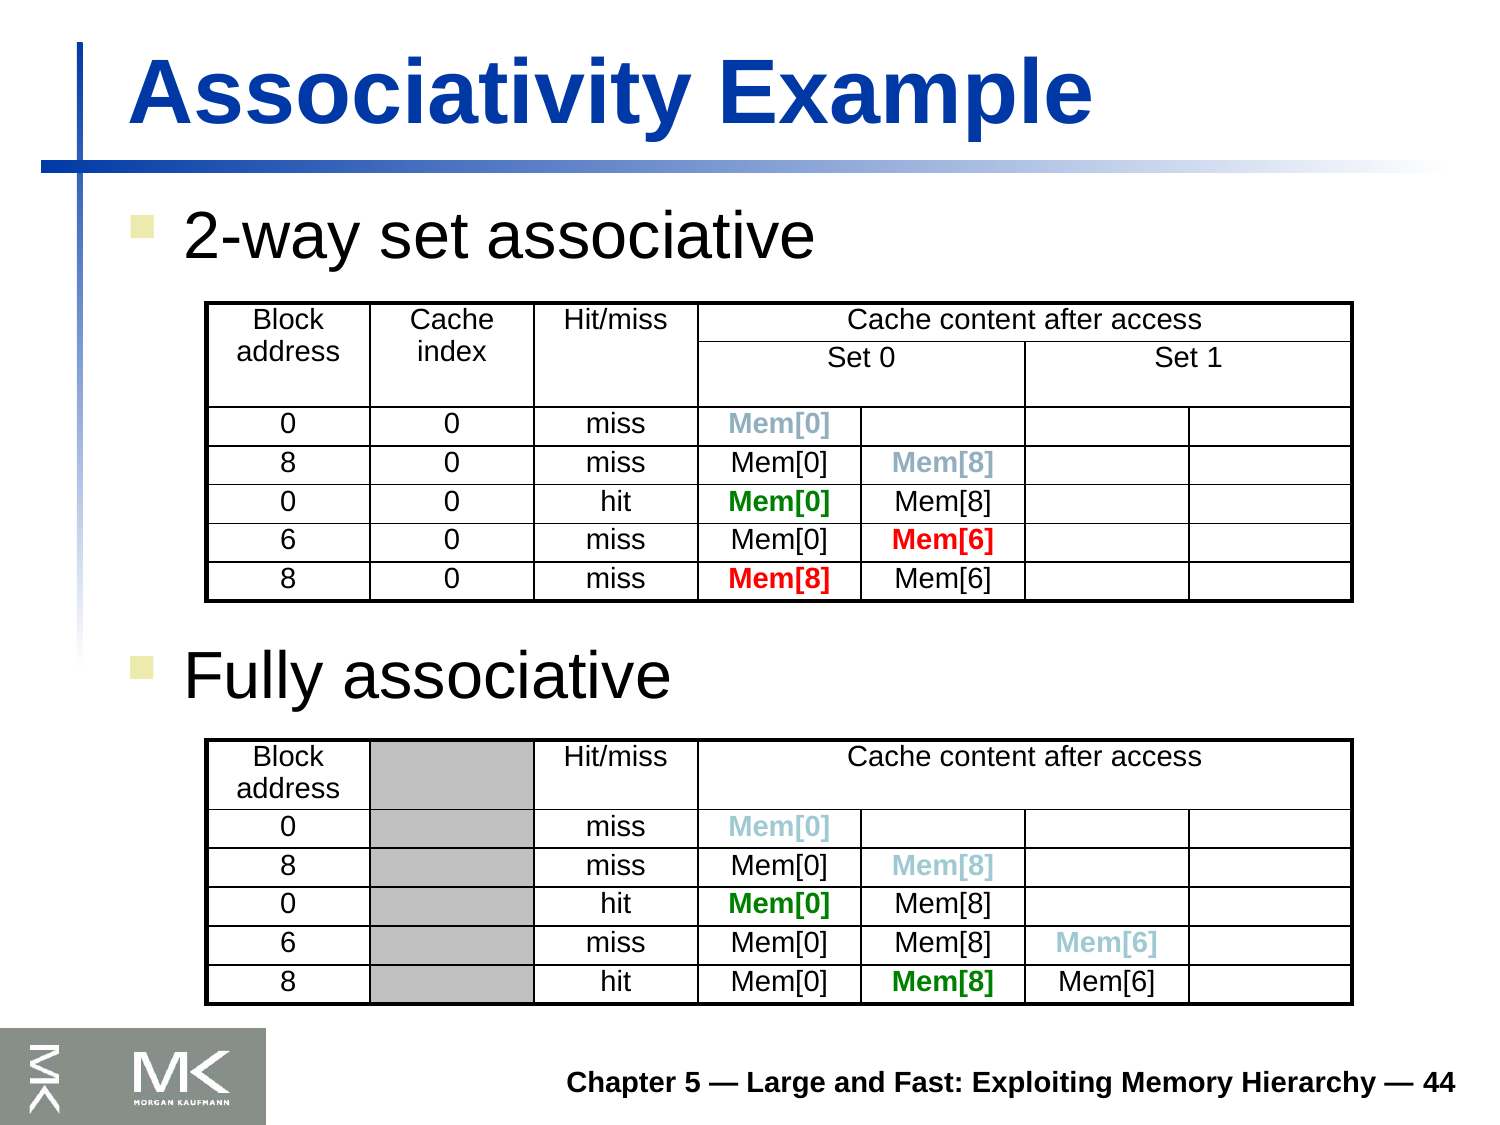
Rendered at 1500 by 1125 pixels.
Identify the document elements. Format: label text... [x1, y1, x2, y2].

table_cell Mem[8] [862, 927, 1024, 964]
table_cell 0 [209, 888, 369, 925]
table_cell Set 0 [699, 342, 1024, 406]
table_cell 0 [371, 485, 533, 523]
table_cell miss [535, 563, 697, 599]
table_cell Mem[0] [699, 849, 860, 886]
footer Chapter 5 — Large and Fast: Exploiting Memory Hierarchy — 44 [277, 1046, 1471, 1106]
table_cell [371, 888, 533, 925]
table_cell Mem[6] [862, 563, 1024, 599]
table_cell [862, 408, 1024, 445]
table_cell Mem[8] [862, 888, 1024, 925]
table_header Block address [209, 742, 369, 809]
table_cell [1190, 810, 1350, 847]
table_cell 6 [209, 524, 369, 561]
table_cell 0 [371, 447, 533, 484]
table_cell [371, 927, 533, 964]
table_header Cache content after access [699, 305, 1350, 341]
table_cell [1190, 563, 1350, 599]
table_cell 0 [371, 524, 533, 561]
title Associativity Example [112, 23, 1468, 149]
table_cell Mem[0] [699, 485, 860, 523]
table_cell [1026, 888, 1188, 925]
table_cell [1026, 563, 1188, 599]
table_cell [371, 810, 533, 847]
table_cell Mem[0] [699, 888, 860, 925]
table_cell [1026, 447, 1188, 484]
table_cell Mem[8] [862, 447, 1024, 484]
table_cell [1190, 447, 1350, 484]
table_cell 0 [209, 408, 369, 445]
table_header [371, 742, 533, 809]
text_box Fully associative [112, 633, 1388, 728]
table_cell 8 [209, 966, 369, 1002]
table_cell Mem[8] [699, 563, 860, 599]
table_header Cache content after access [699, 742, 1350, 809]
table_cell miss [535, 849, 697, 886]
table_cell [1026, 408, 1188, 445]
table_cell 0 [371, 563, 533, 599]
table_cell miss [535, 810, 697, 847]
table_cell [371, 966, 533, 1002]
table_cell 8 [209, 447, 369, 484]
table_cell hit [535, 966, 697, 1002]
table_cell Mem[0] [699, 524, 860, 561]
table_cell Mem[0] [699, 966, 860, 1002]
table_cell 8 [209, 849, 369, 886]
table_cell hit [535, 485, 697, 523]
table_cell [1190, 927, 1350, 964]
table_cell miss [535, 408, 697, 445]
table_header Block address [209, 305, 369, 406]
table_cell 0 [371, 408, 533, 445]
table_cell 8 [209, 563, 369, 599]
table_cell Mem[0] [699, 408, 860, 445]
table_cell [1190, 408, 1350, 445]
table_cell Mem[8] [862, 485, 1024, 523]
table_cell [1190, 888, 1350, 925]
table_cell miss [535, 447, 697, 484]
table_cell Mem[6] [1026, 966, 1188, 1002]
table_cell [371, 849, 533, 886]
table_cell 0 [209, 485, 369, 523]
table_cell miss [535, 524, 697, 561]
table_header Hit/miss [535, 305, 697, 406]
table_cell [1190, 524, 1350, 561]
table_cell Mem[6] [862, 524, 1024, 561]
table_cell miss [535, 927, 697, 964]
table_cell [1190, 485, 1350, 523]
table_cell Mem[6] [1026, 927, 1188, 964]
table_cell 0 [209, 810, 369, 847]
table_cell Mem[0] [699, 927, 860, 964]
table_cell 6 [209, 927, 369, 964]
table_cell [1026, 810, 1188, 847]
table_cell [1190, 966, 1350, 1002]
table_header Cache index [371, 305, 533, 406]
table_cell hit [535, 888, 697, 925]
table_cell Mem[0] [699, 810, 860, 847]
table_header Hit/miss [535, 742, 697, 809]
table_cell Set 1 [1026, 342, 1350, 406]
list 2-way set associative [112, 184, 1469, 303]
table_cell Mem[8] [862, 849, 1024, 886]
table_cell Mem[8] [862, 966, 1024, 1002]
table_cell [1026, 485, 1188, 523]
picture [0, 1028, 266, 1125]
table_cell [1190, 849, 1350, 886]
table_cell Mem[0] [699, 447, 860, 484]
table_cell [862, 810, 1024, 847]
table_cell [1026, 849, 1188, 886]
table_cell [1026, 524, 1188, 561]
